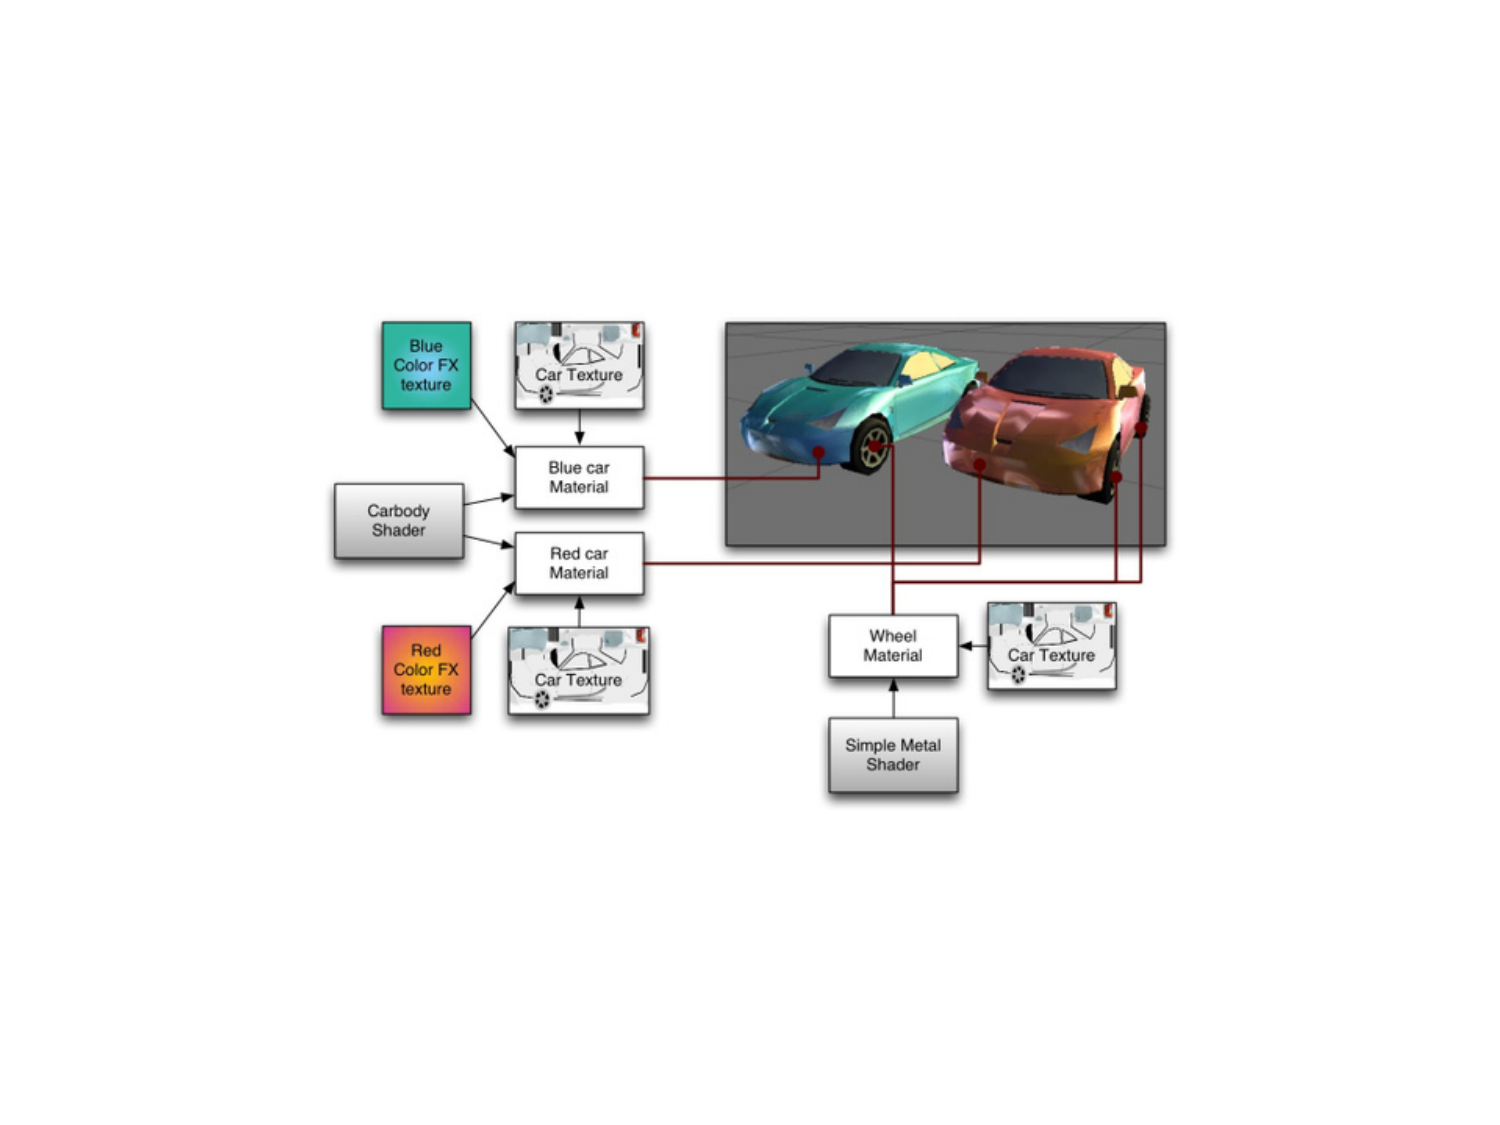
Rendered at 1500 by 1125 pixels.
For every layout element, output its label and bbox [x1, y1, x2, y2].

picture [319, 311, 1180, 814]
